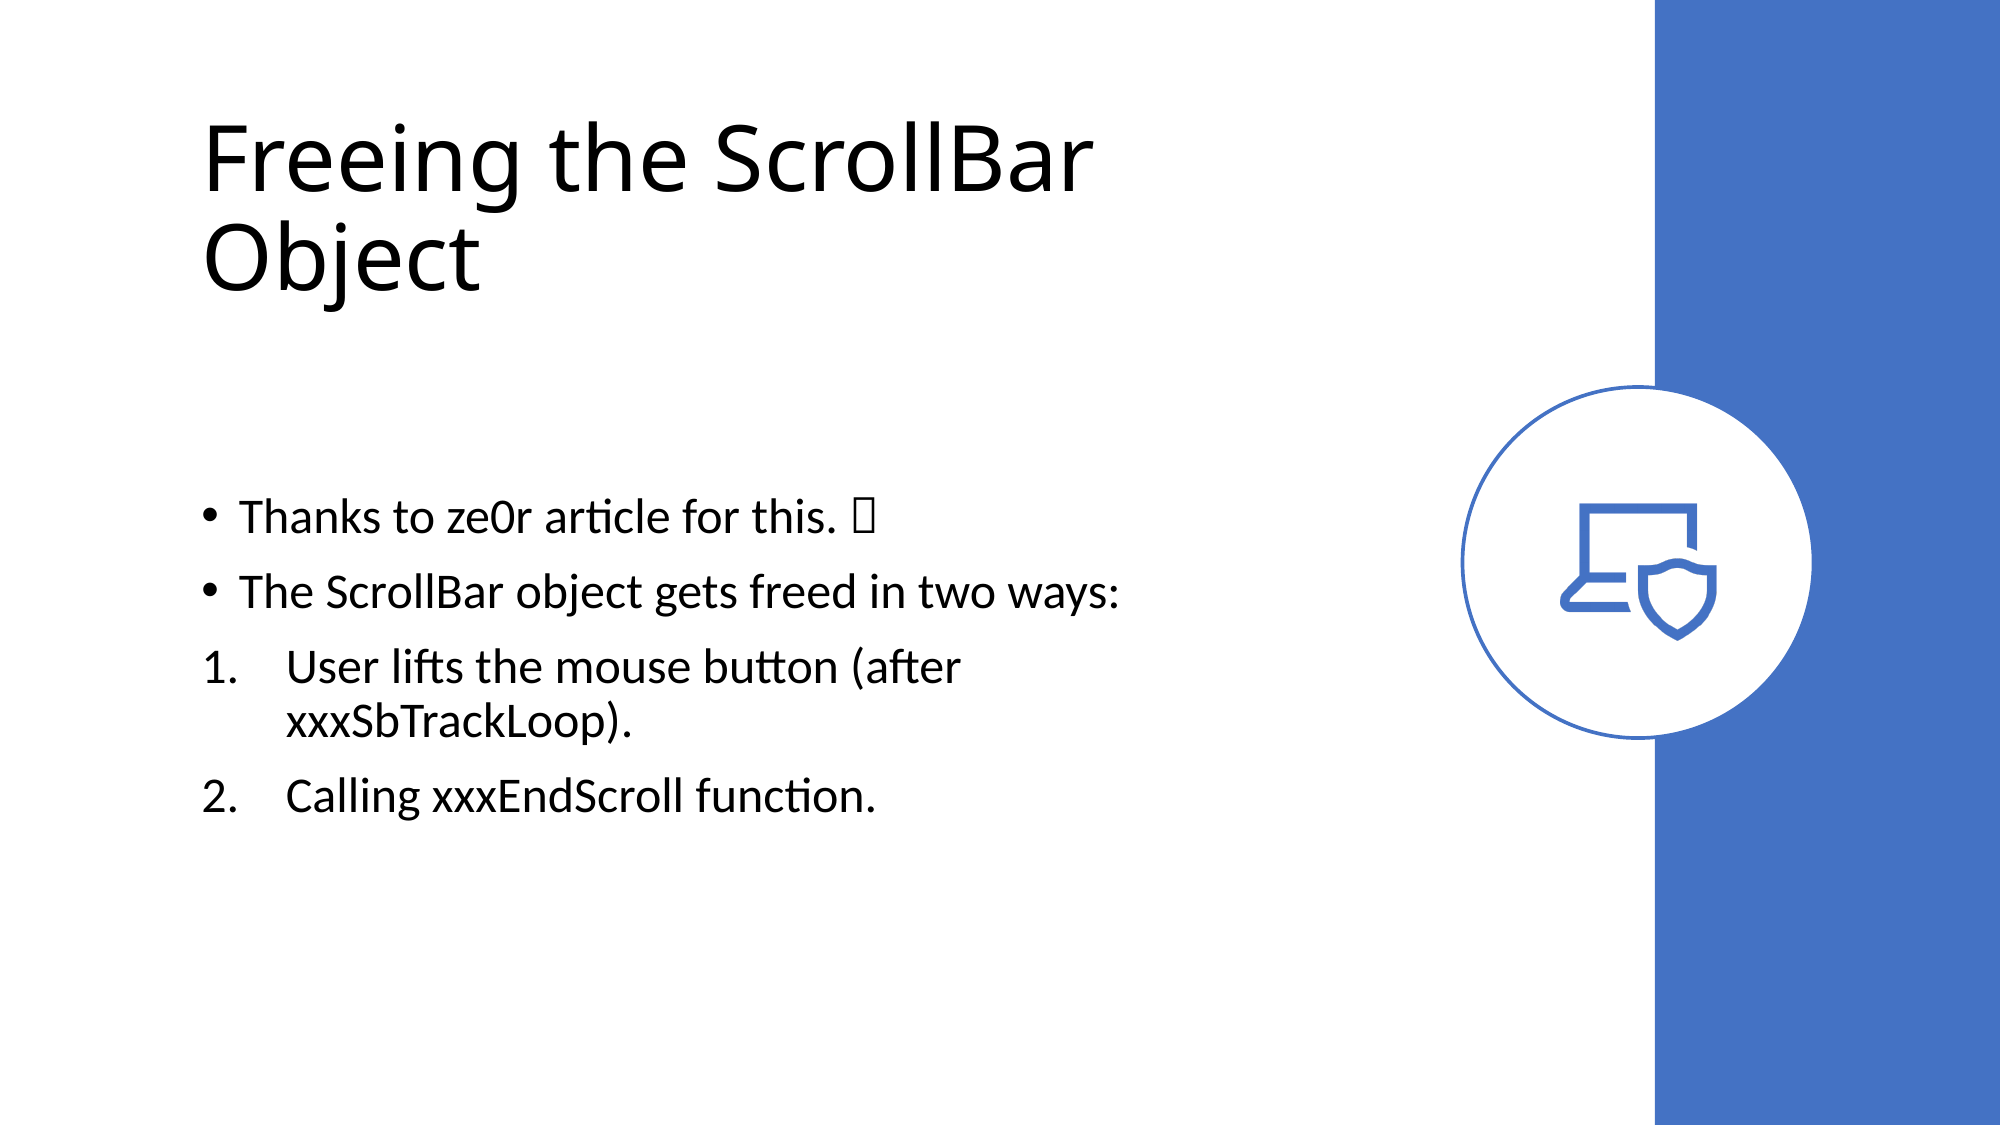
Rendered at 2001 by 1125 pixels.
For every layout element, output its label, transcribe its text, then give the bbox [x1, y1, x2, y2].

title Freeing the ScrollBar Object [186, 102, 1413, 321]
list Thanks to ze0r article for this.  The ScrollBar object gets freed in two ways: User lifts the mouse button (after xxxSbTrackLoop). Calling xxxEndScroll function. [186, 373, 1248, 940]
picture [1544, 468, 1732, 657]
text_box [1654, 0, 2000, 1125]
text_box [1461, 385, 1815, 740]
